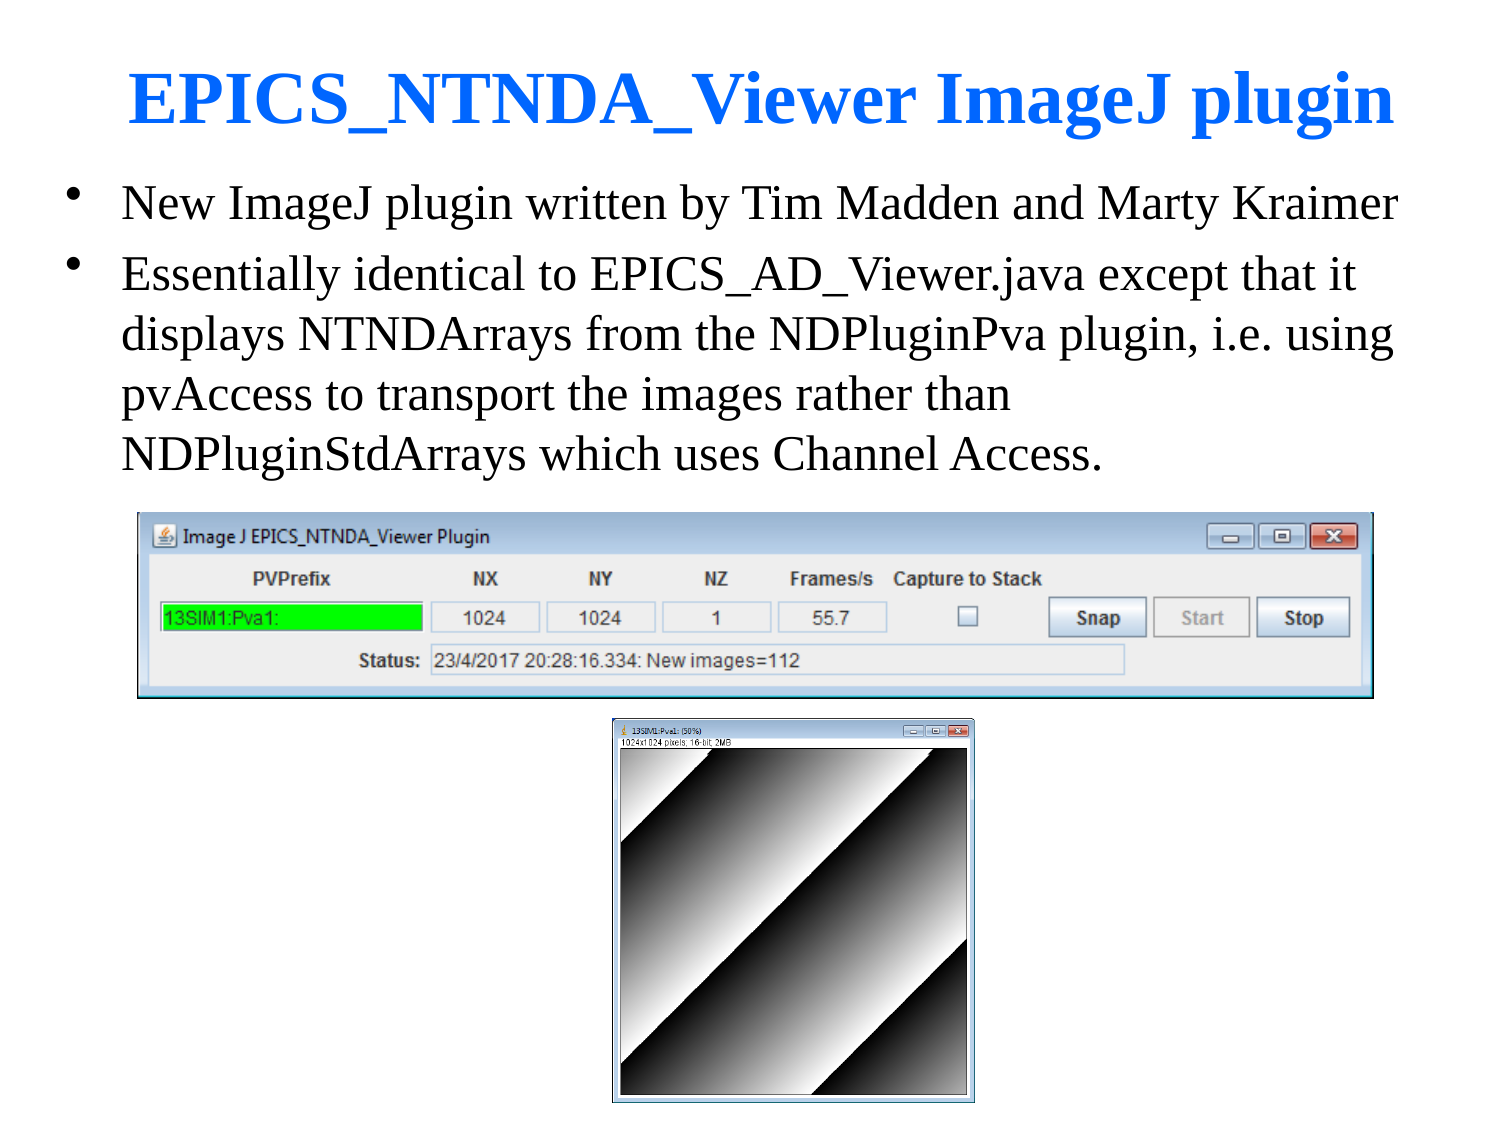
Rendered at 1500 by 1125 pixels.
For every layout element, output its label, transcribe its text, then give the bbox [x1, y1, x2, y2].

list New ImageJ plugin written by Tim Madden and Marty Kraimer Essentially identical to EPICS_AD_Viewer.java except that it displays NTNDArrays from the NDPluginPva plugin, i.e. using pvAccess to transport the images rather than NDPluginStdArrays which uses Channel Access. [50, 162, 1425, 513]
picture [612, 718, 976, 1104]
picture [137, 512, 1374, 699]
title EPICS_NTNDA_Viewer ImageJ plugin [99, 37, 1425, 150]
